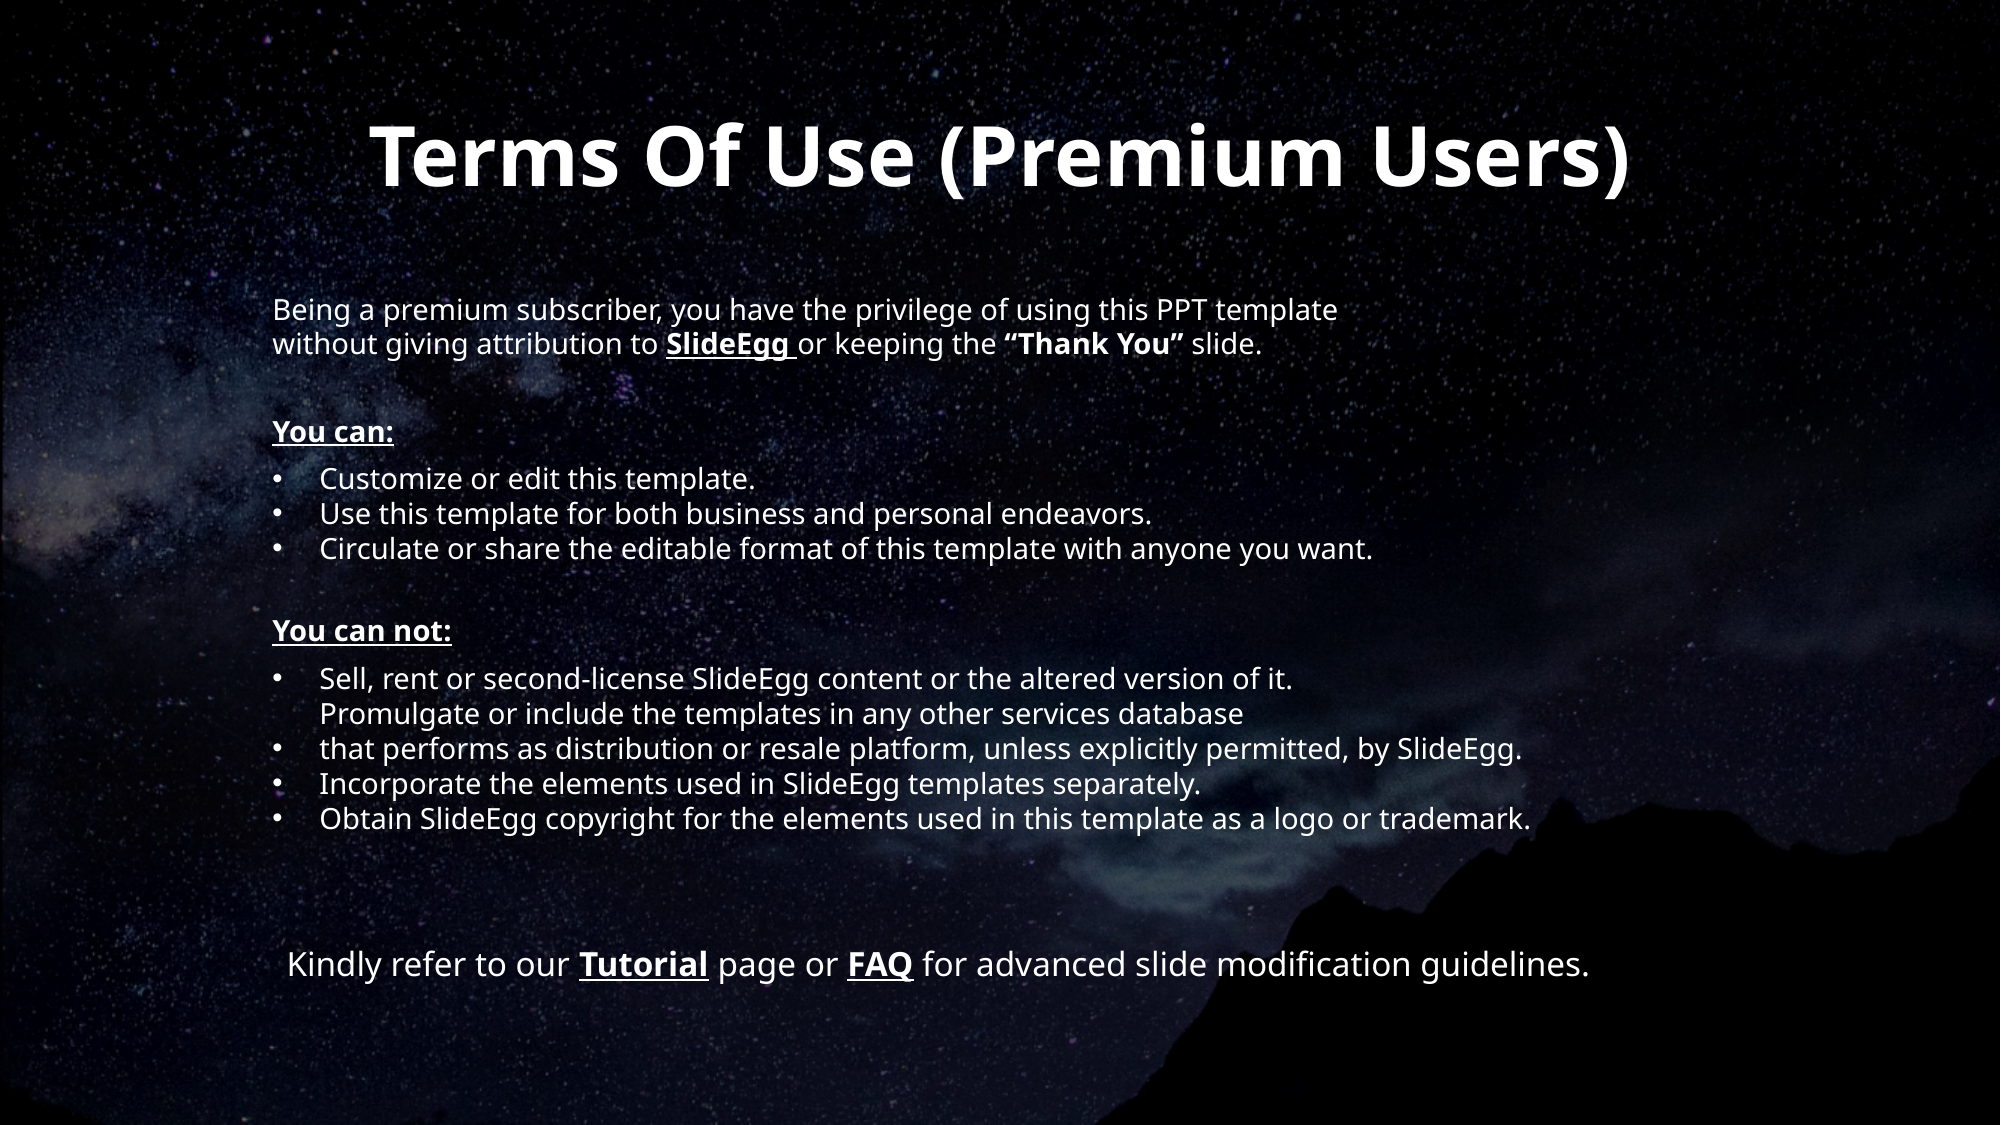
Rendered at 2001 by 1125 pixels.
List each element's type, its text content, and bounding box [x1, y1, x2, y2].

picture [0, 0, 2000, 1125]
text_box Terms Of Use (Premium Users) [353, 107, 1647, 213]
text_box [257, 282, 1743, 992]
